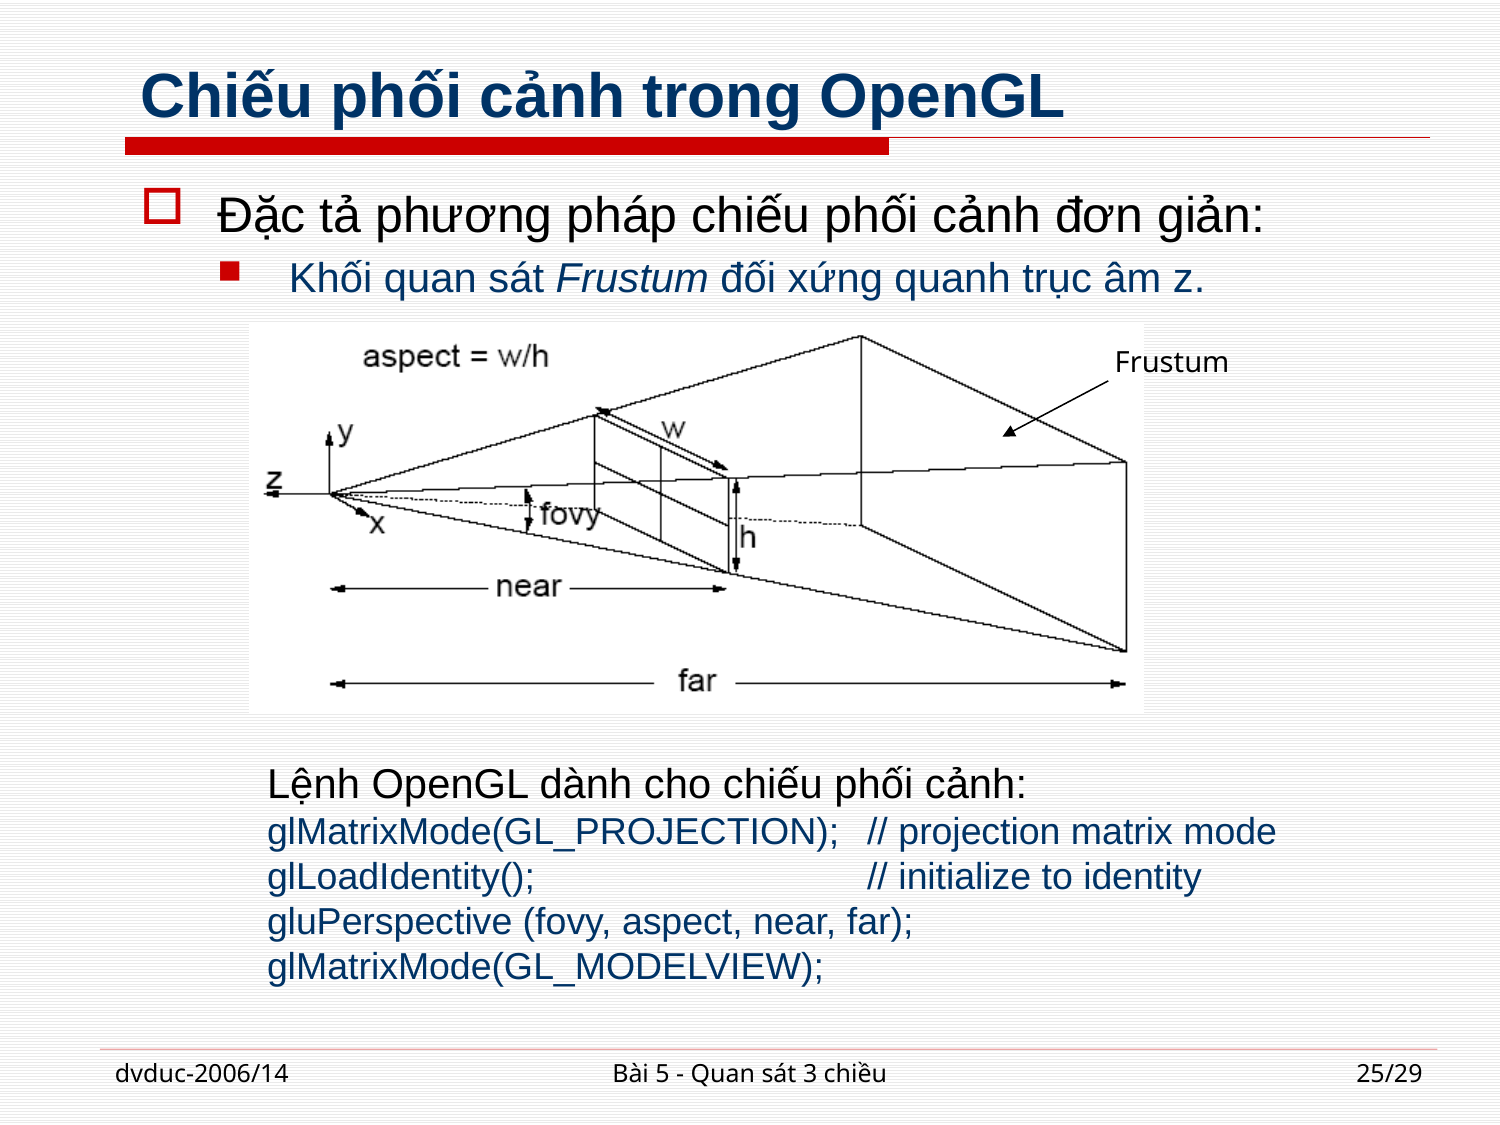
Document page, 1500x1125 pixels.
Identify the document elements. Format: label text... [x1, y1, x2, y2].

slide_number 25/29 [1112, 1049, 1438, 1103]
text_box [249, 324, 1249, 713]
slide_number dvduc-2006/14 [99, 1049, 426, 1103]
list Đặc tả phương pháp chiếu phối cảnh đơn giản: Khối quan sát Frustum đối xứng quanh trục âm z. [124, 174, 1476, 1013]
text_box Lệnh OpenGL dành cho chiếu phối cảnh: glMatrixMode(GL_PROJECTION); // projection matrix mode glLoadIdentity(); // initialize to identity gluPerspective (fovy, aspect, near, far); glMatrixMode(GL_MODELVIEW); [252, 724, 1292, 995]
title Chiếu phối cảnh trong OpenGL [124, 24, 1476, 138]
footer Bài 5 - Quan sát 3 chiều [512, 1049, 988, 1103]
